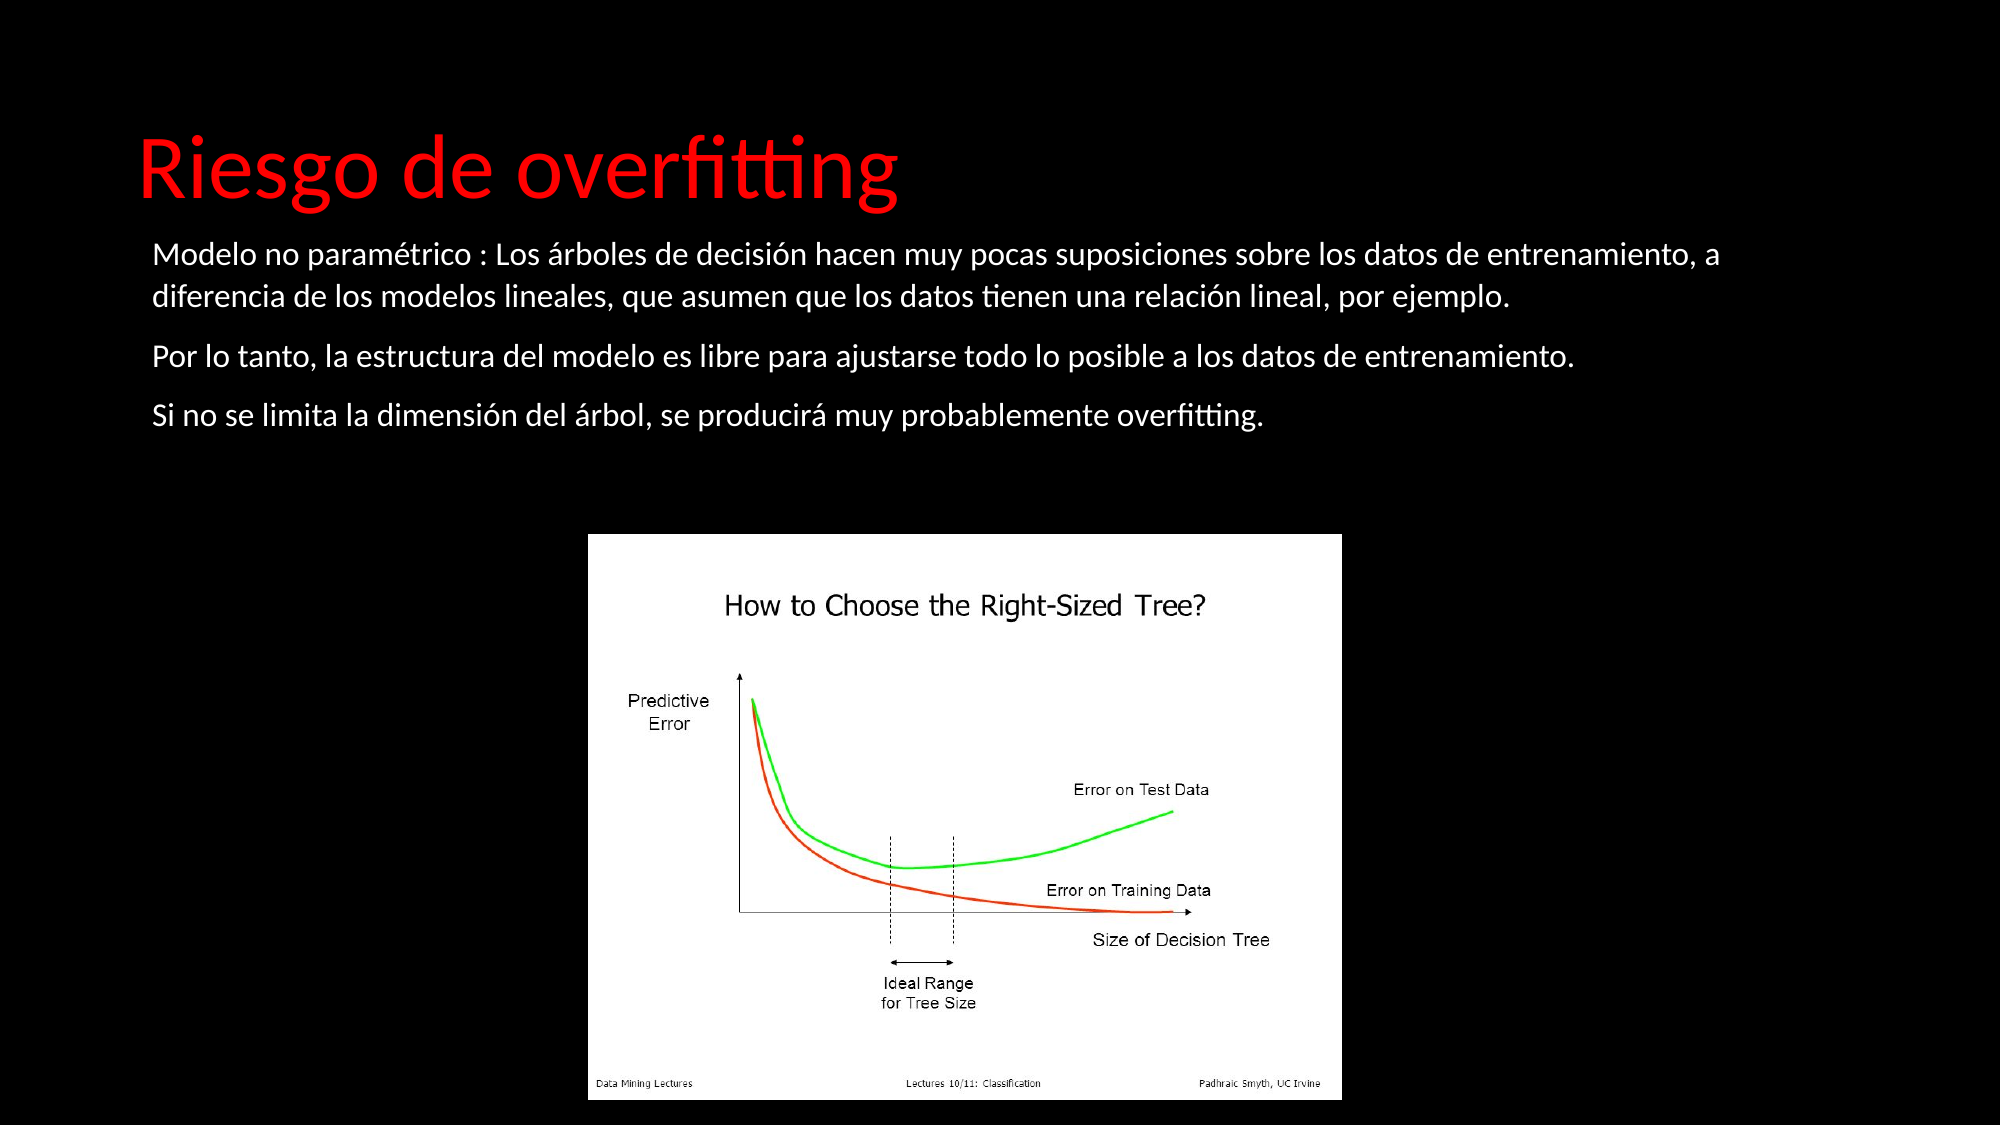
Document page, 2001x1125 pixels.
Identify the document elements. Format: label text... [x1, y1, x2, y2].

picture [588, 534, 1342, 1100]
title Riesgo de overfitting [137, 59, 1863, 278]
text_box Modelo no paramétrico : Los árboles de decisión hacen muy pocas suposiciones sobre los datos de entrenamiento, a diferencia de los modelos lineales, que asumen que los datos tienen una relación lineal, por ejemplo. Por lo tanto, la estructura del modelo es libre para ajustarse todo lo posible a los datos de entrenamiento. Si no se limita la dimensión del árbol, se producirá muy probablemente overfitting. [81, 214, 1807, 535]
